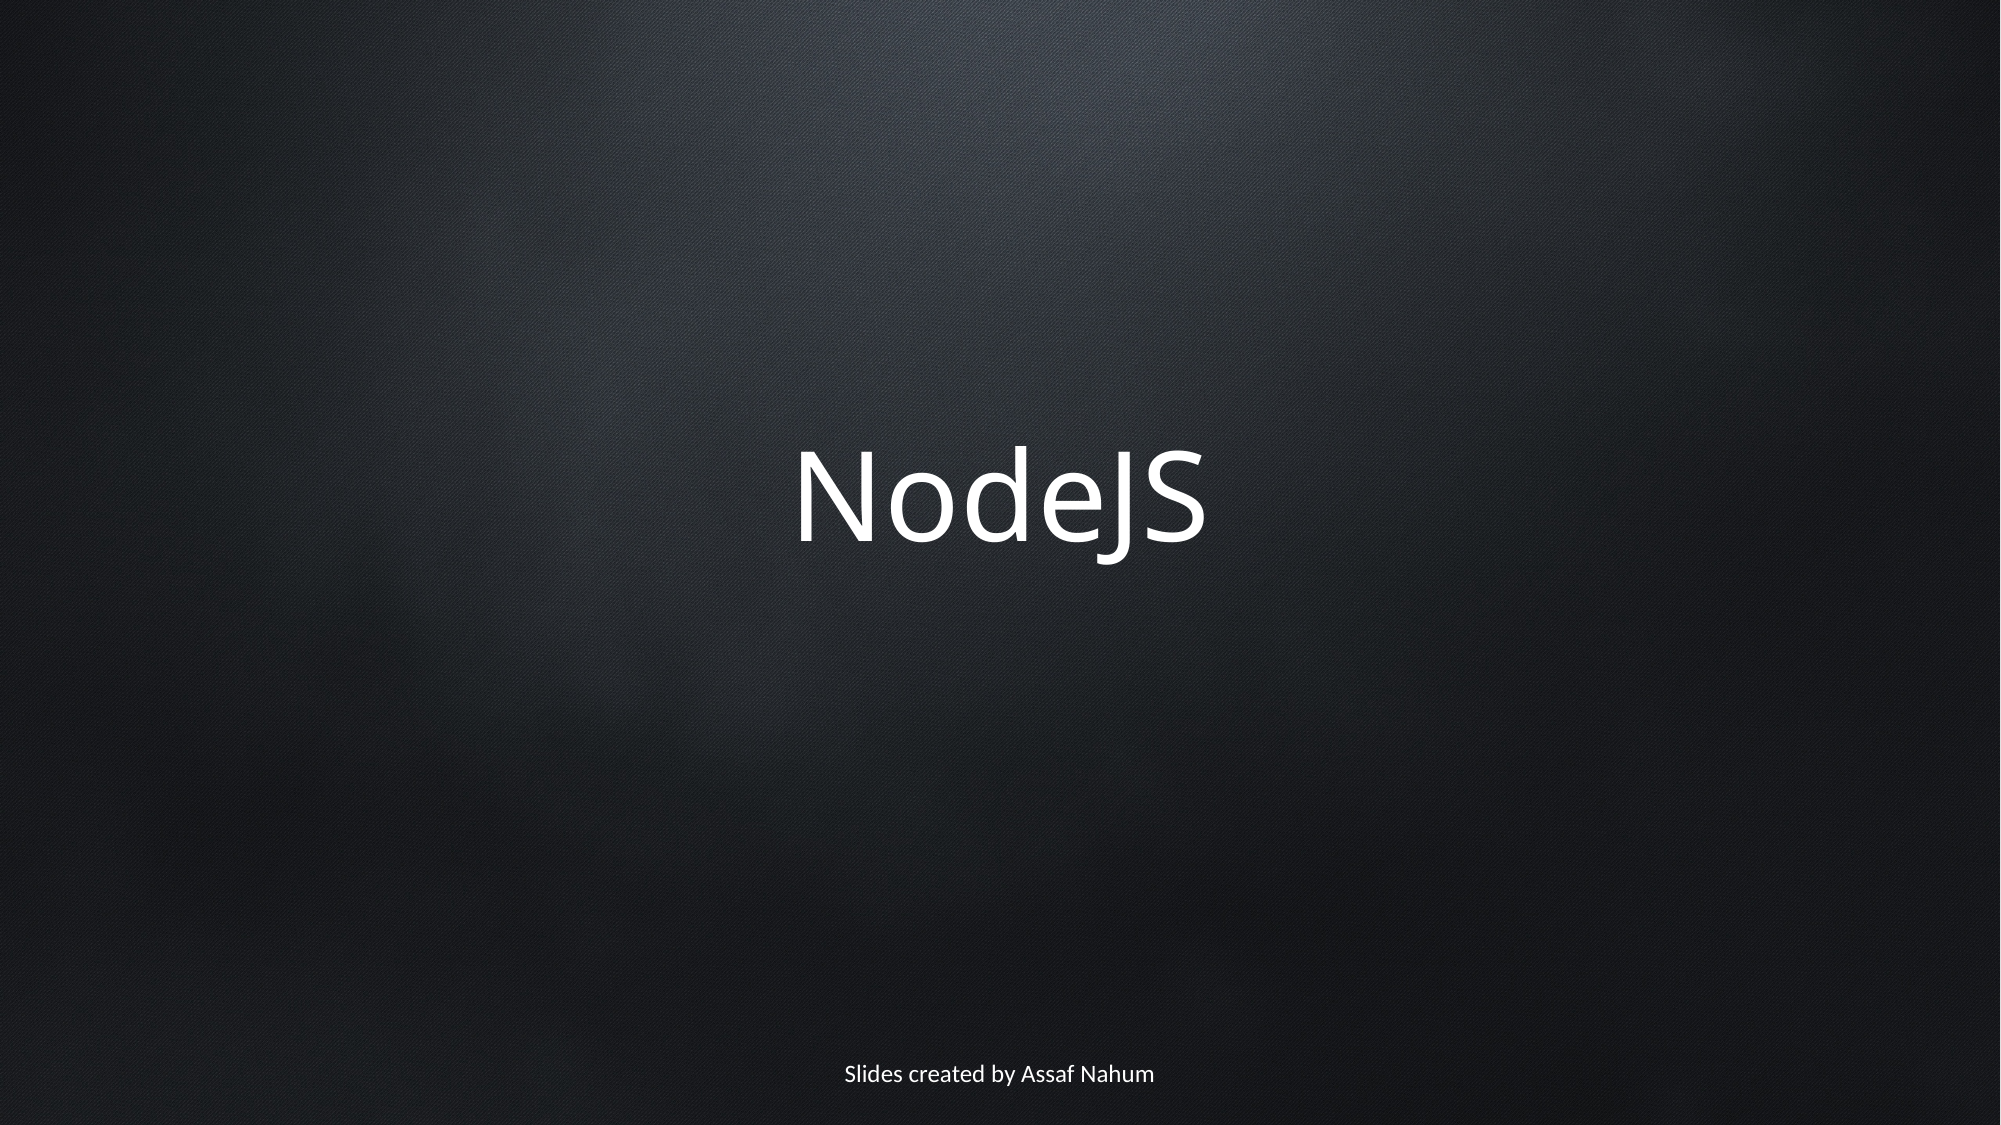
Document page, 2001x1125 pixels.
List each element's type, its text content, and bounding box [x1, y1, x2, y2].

footer Slides created by Assaf Nahum [662, 1042, 1338, 1103]
picture [0, 0, 2001, 1125]
title NodeJS [249, 184, 1750, 576]
